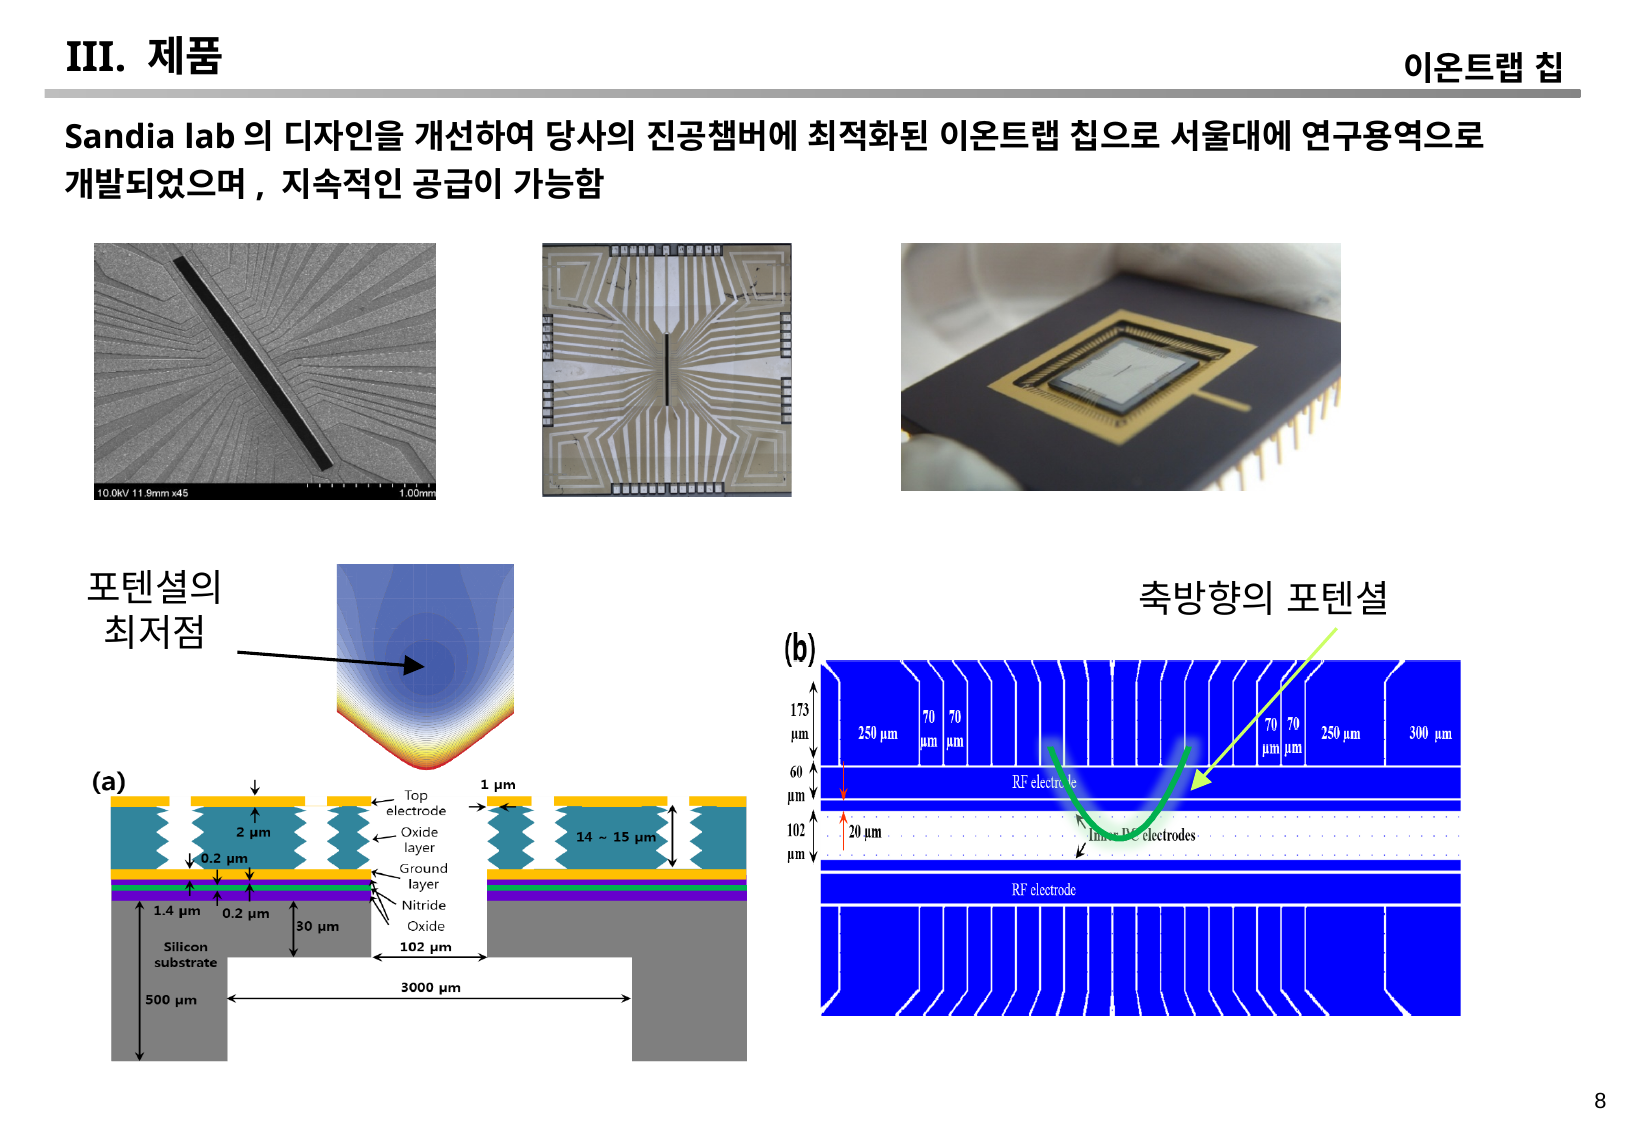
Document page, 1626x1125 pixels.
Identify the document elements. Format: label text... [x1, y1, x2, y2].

picture [542, 243, 792, 497]
picture [73, 564, 748, 1071]
text_box 축방향의 포텐셜 [1090, 567, 1438, 610]
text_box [237, 651, 426, 668]
picture [901, 243, 1341, 491]
picture [767, 611, 1461, 1016]
text_box 포텐셜의 최저점 [63, 556, 248, 662]
title III. 제품 [50, 25, 1026, 85]
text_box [1190, 627, 1338, 791]
picture [94, 243, 436, 500]
text_box 이온트랩 칩 [695, 35, 1581, 94]
text_box Sandia lab의 디자인을 개선하여 당사의 진공챔버에 최적화된 이온트랩 칩으로 서울대에 연구용역으로 개발되었으며, 지속적인 공급이 가능함 [44, 101, 1602, 208]
